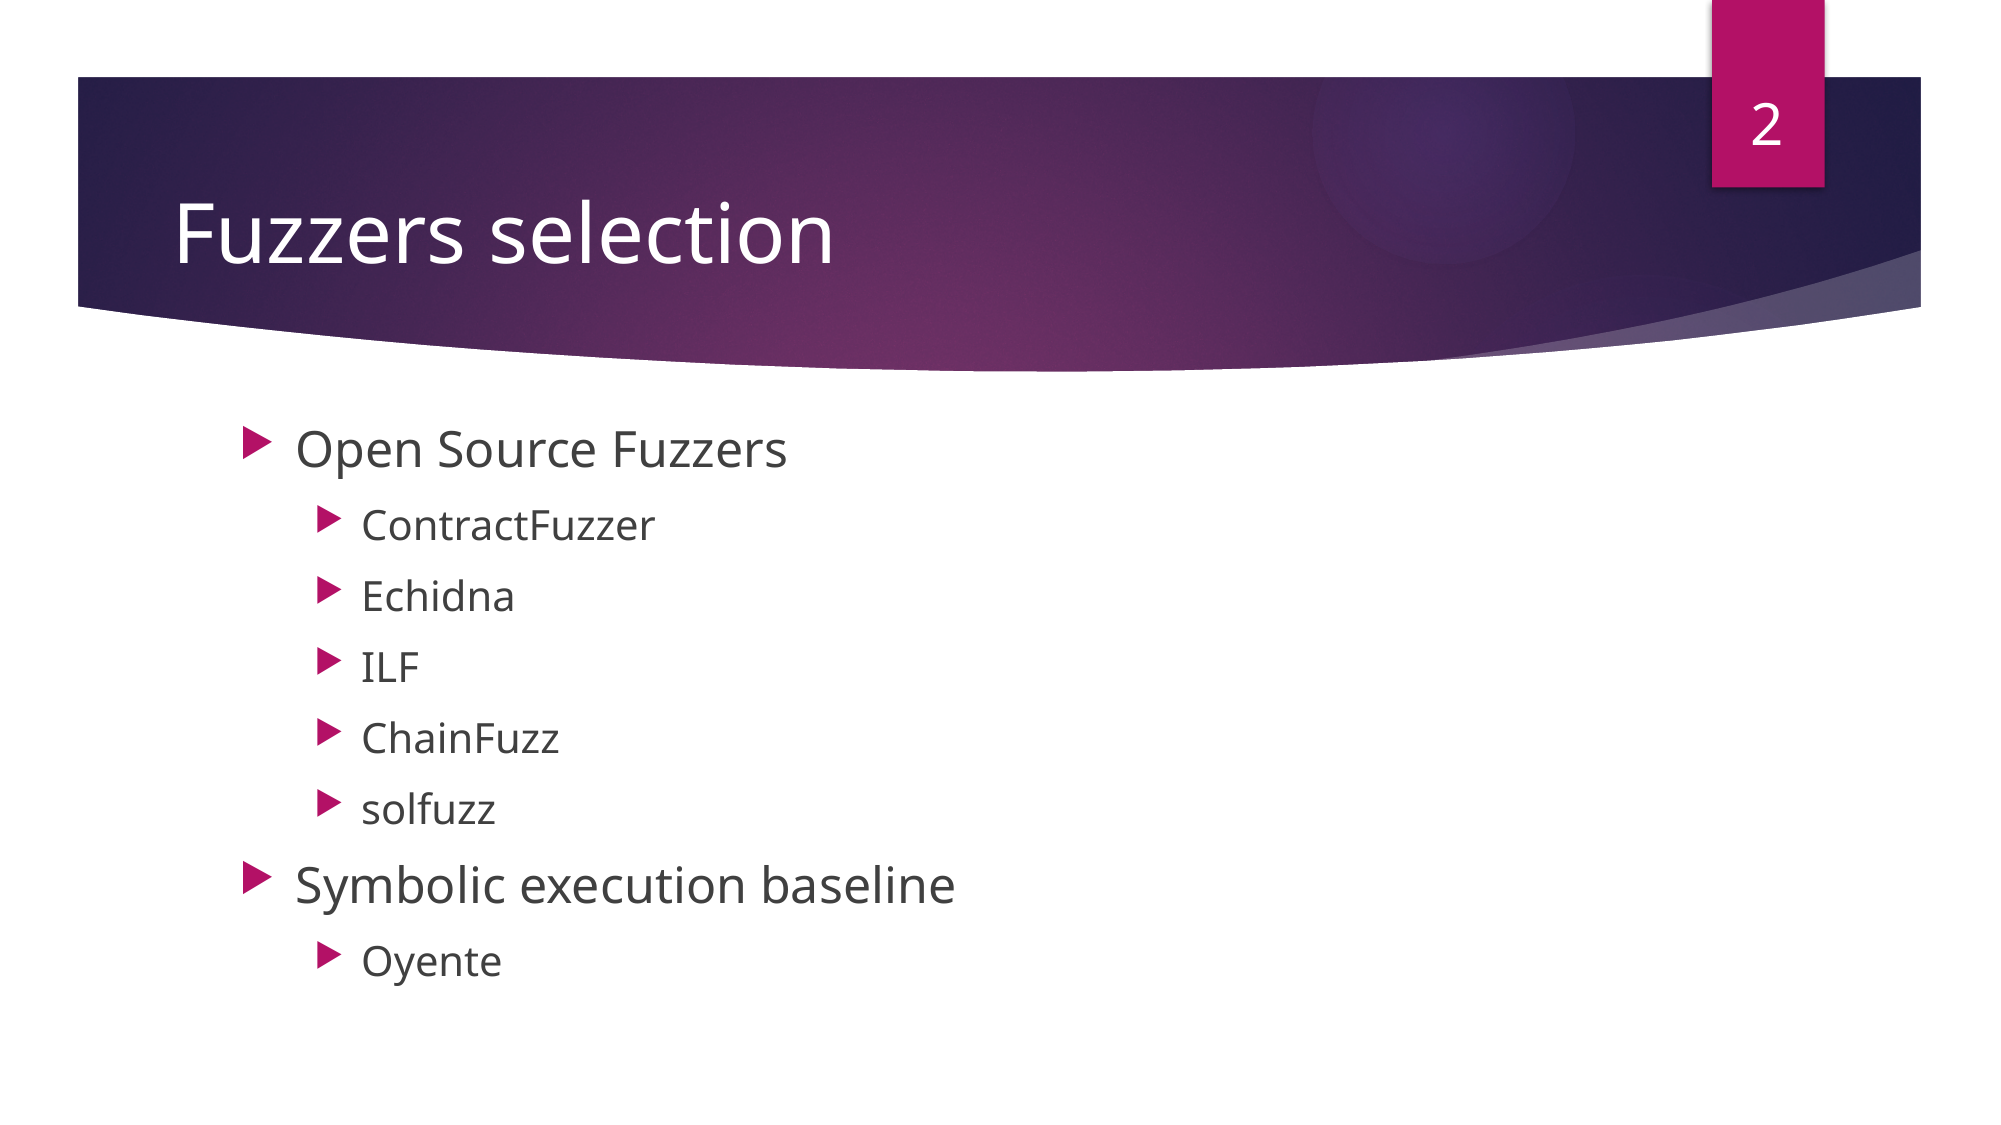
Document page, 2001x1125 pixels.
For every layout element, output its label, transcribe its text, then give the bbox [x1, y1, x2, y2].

list Open Source Fuzzers ContractFuzzer Echidna ILF ChainFuzz solfuzz Symbolic execution baseline Oyente [224, 408, 1817, 994]
slide_number 2 [1698, 48, 1836, 175]
title Fuzzers selection [157, 131, 1842, 331]
